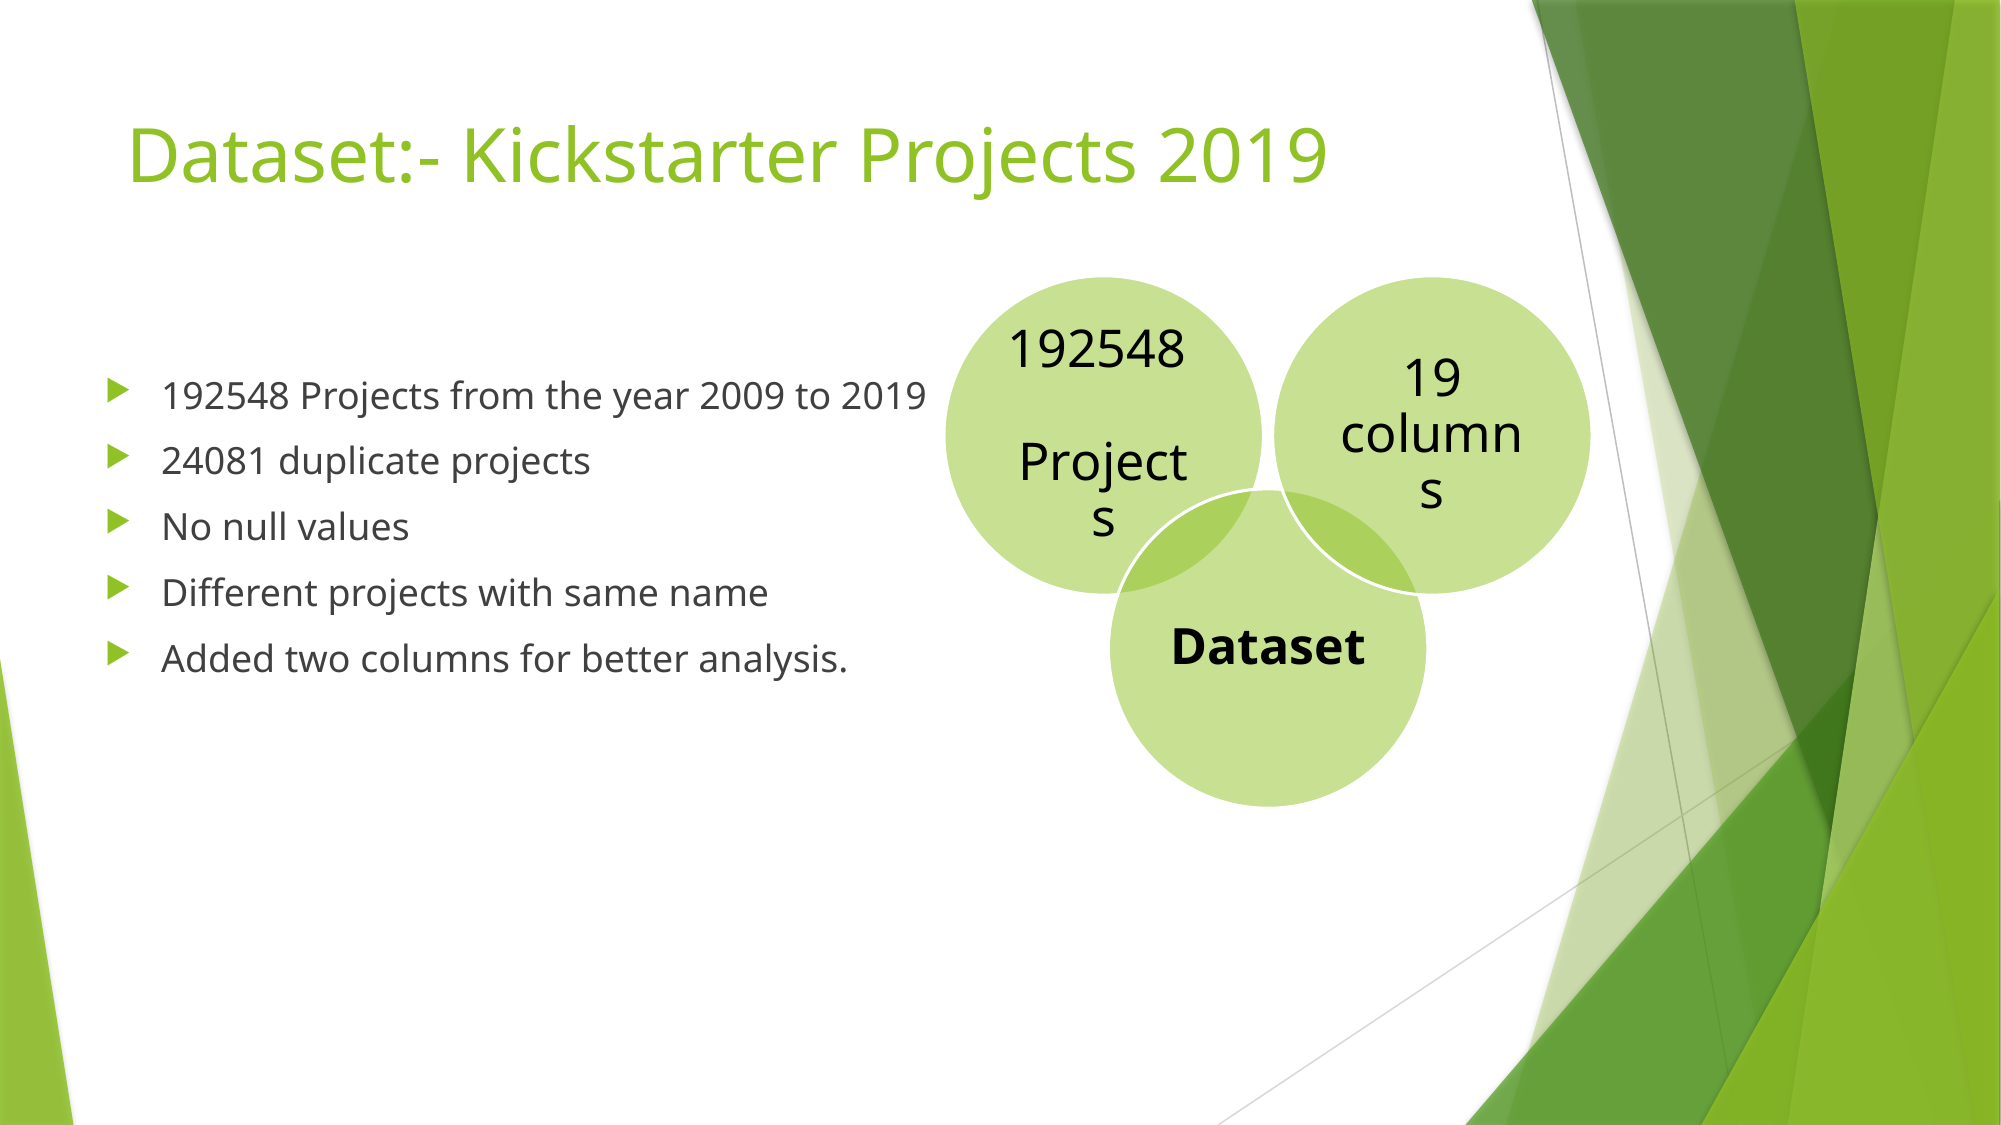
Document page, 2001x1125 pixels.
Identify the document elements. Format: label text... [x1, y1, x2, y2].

list 192548 Projects from the year 2009 to 2019 24081 duplicate projects No null values Different projects with same name Added two columns for better analysis. [89, 364, 969, 1001]
title Dataset:- Kickstarter Projects 2019 [111, 99, 1522, 317]
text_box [871, 275, 1665, 809]
